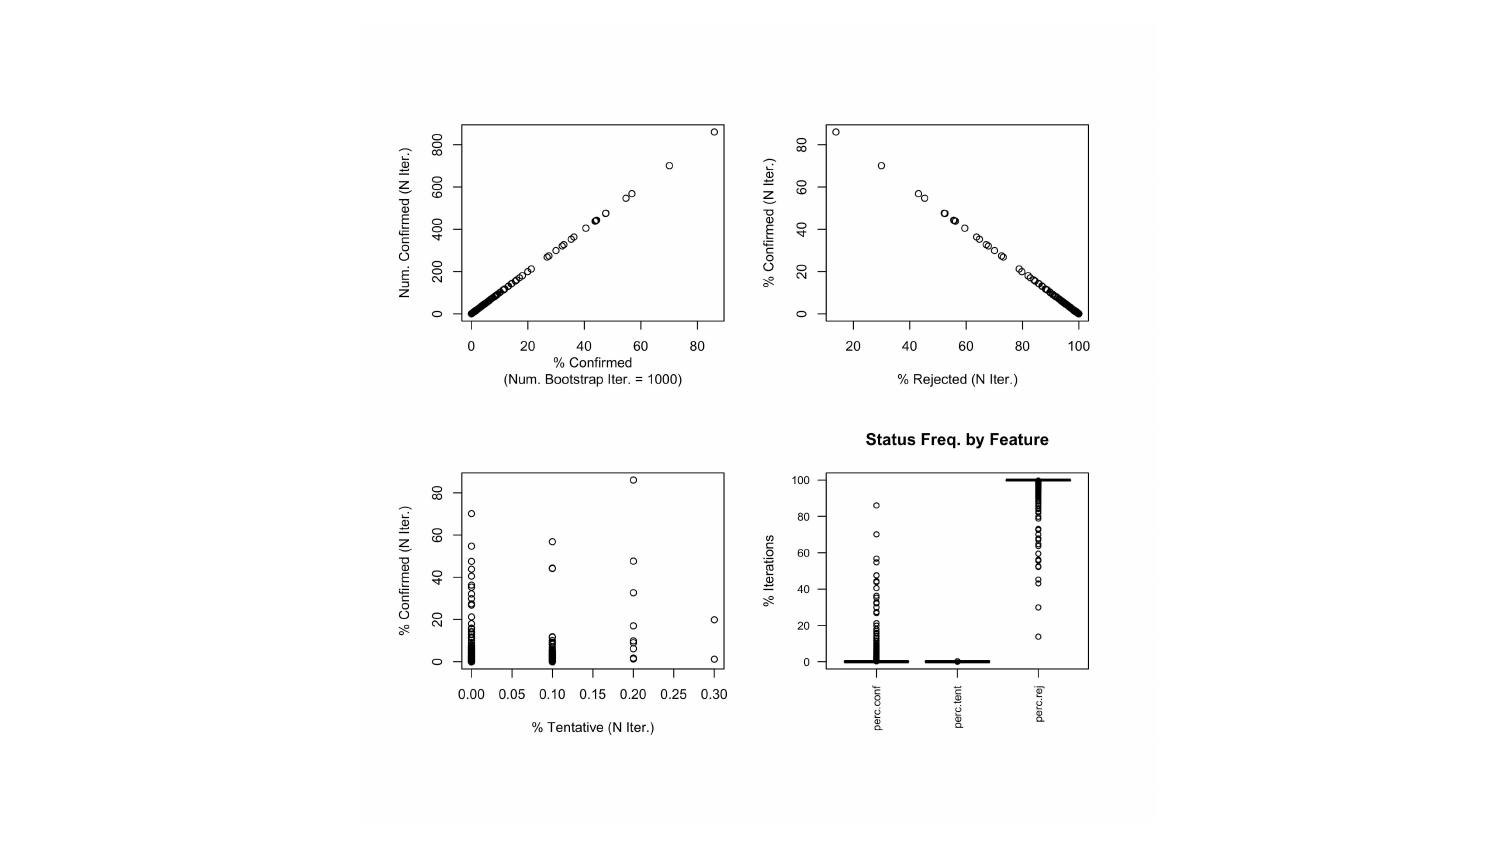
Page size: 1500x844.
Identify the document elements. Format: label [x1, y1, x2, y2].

picture [361, 24, 1156, 819]
